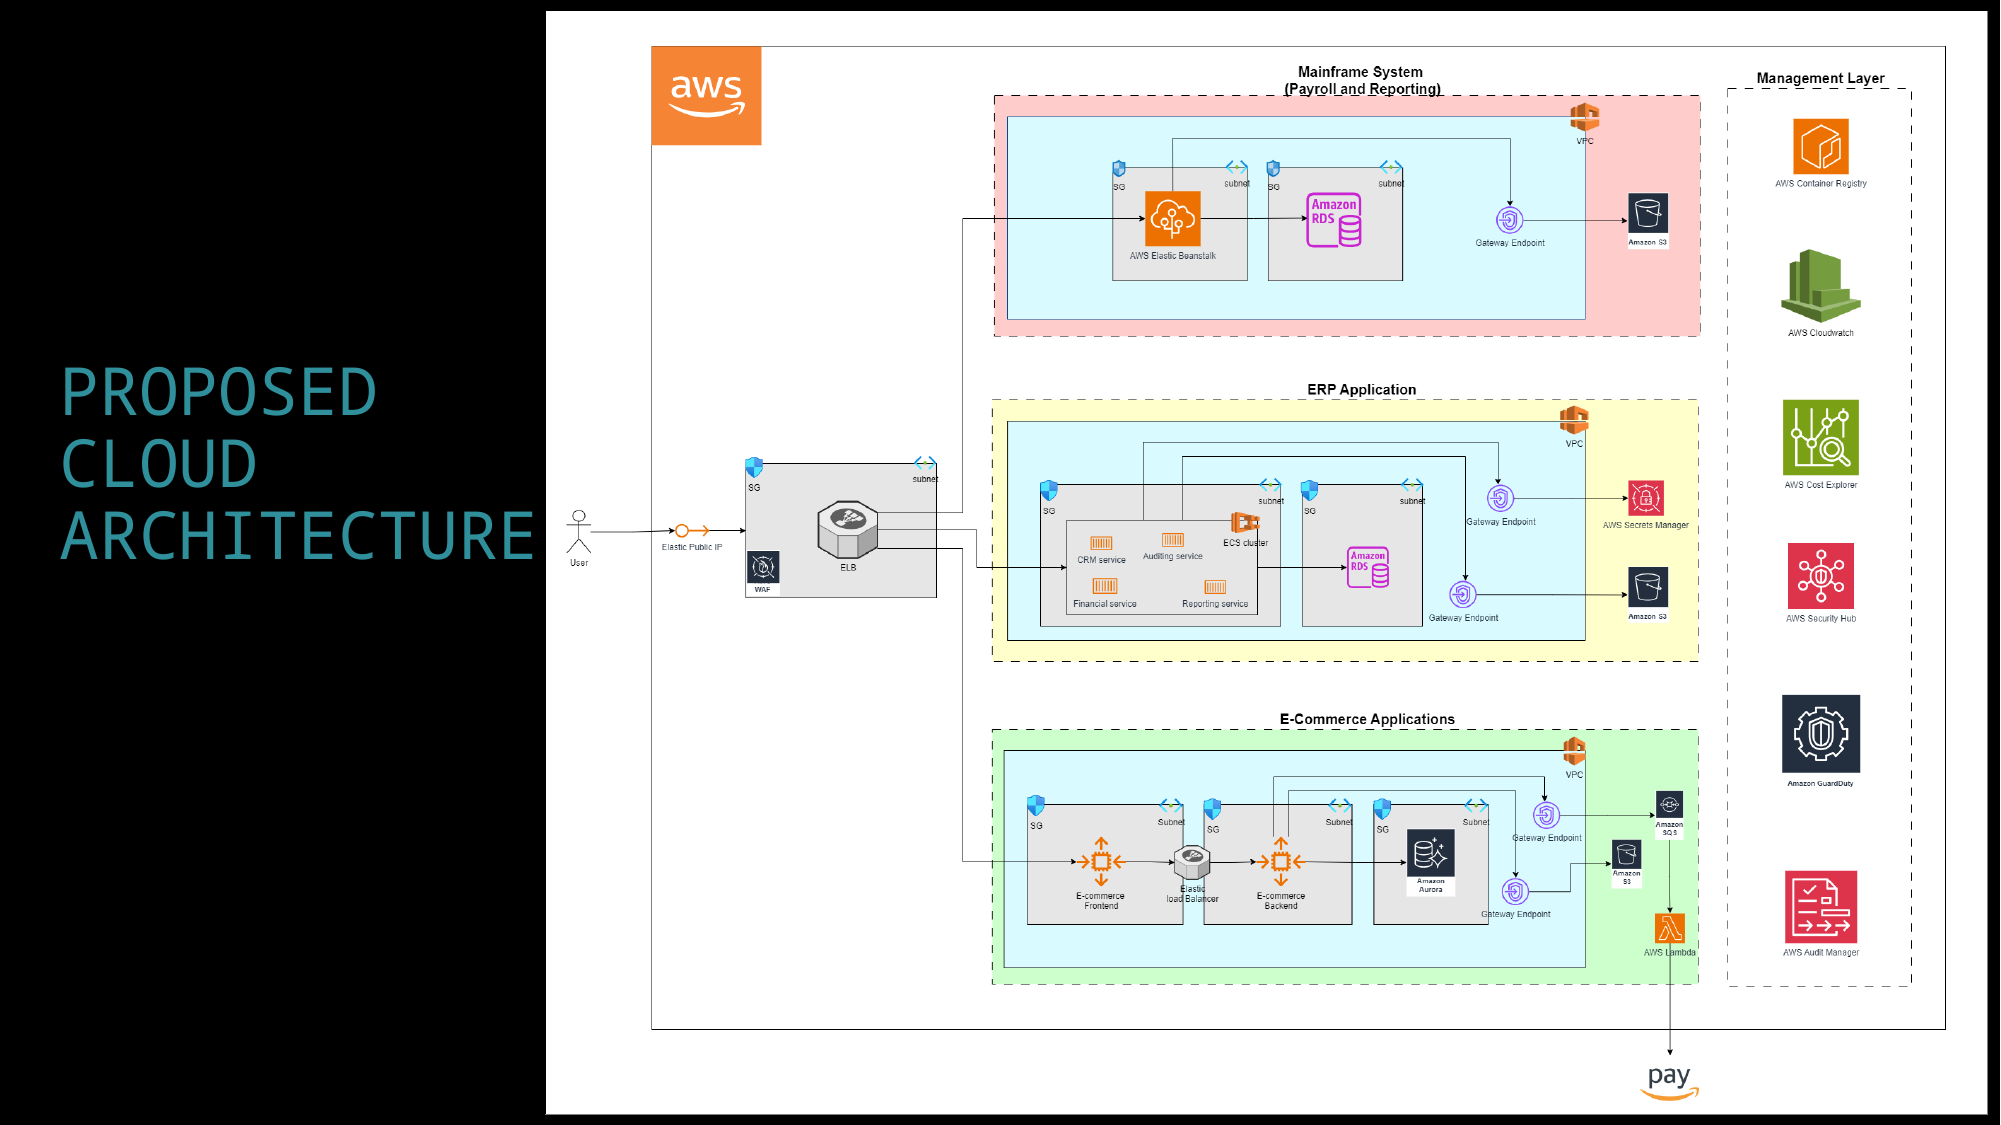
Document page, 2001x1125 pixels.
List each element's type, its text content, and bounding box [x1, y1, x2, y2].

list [545, 10, 1988, 1115]
title PROPOSED CLOUD ARCHITECTURE [44, 281, 545, 582]
